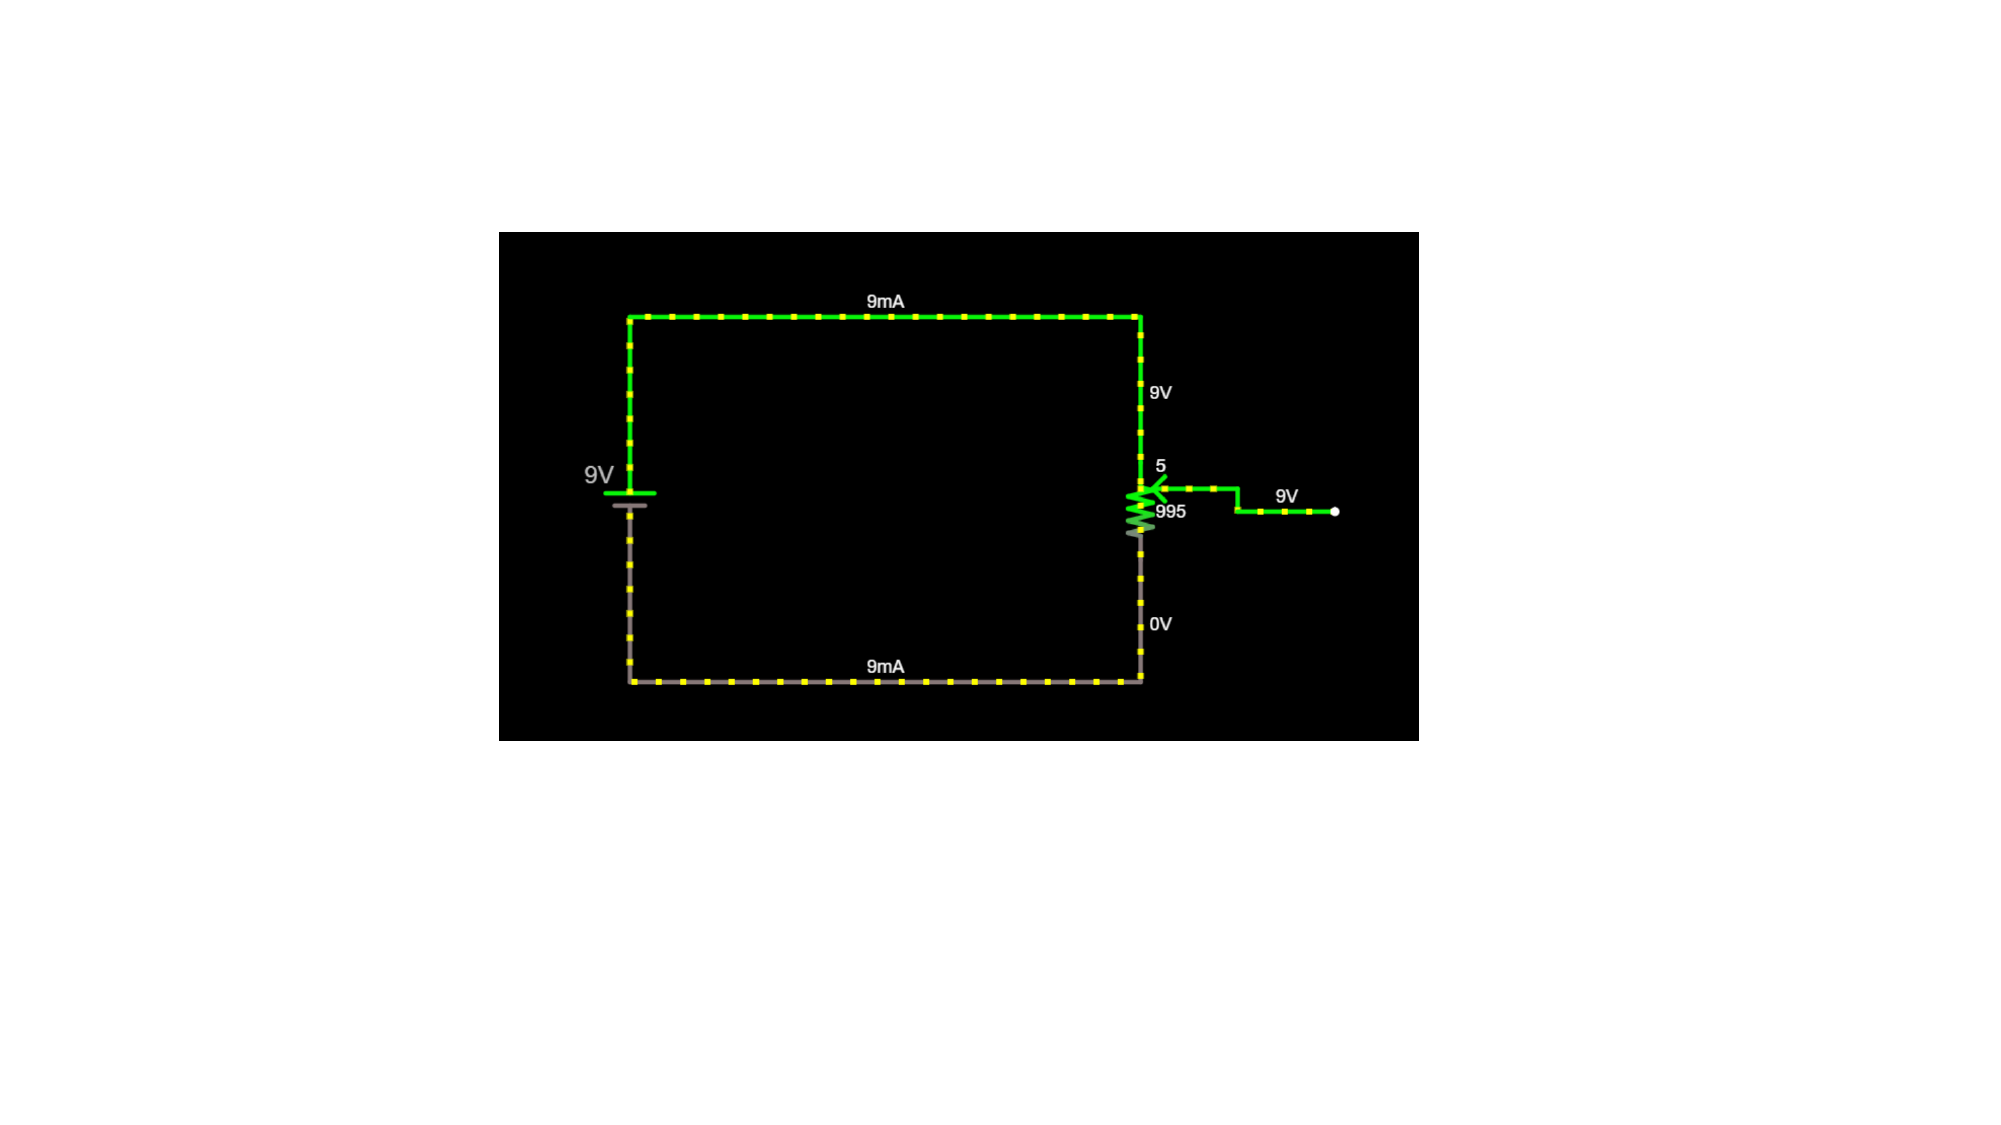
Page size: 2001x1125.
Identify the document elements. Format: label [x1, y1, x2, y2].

picture [499, 232, 1419, 741]
